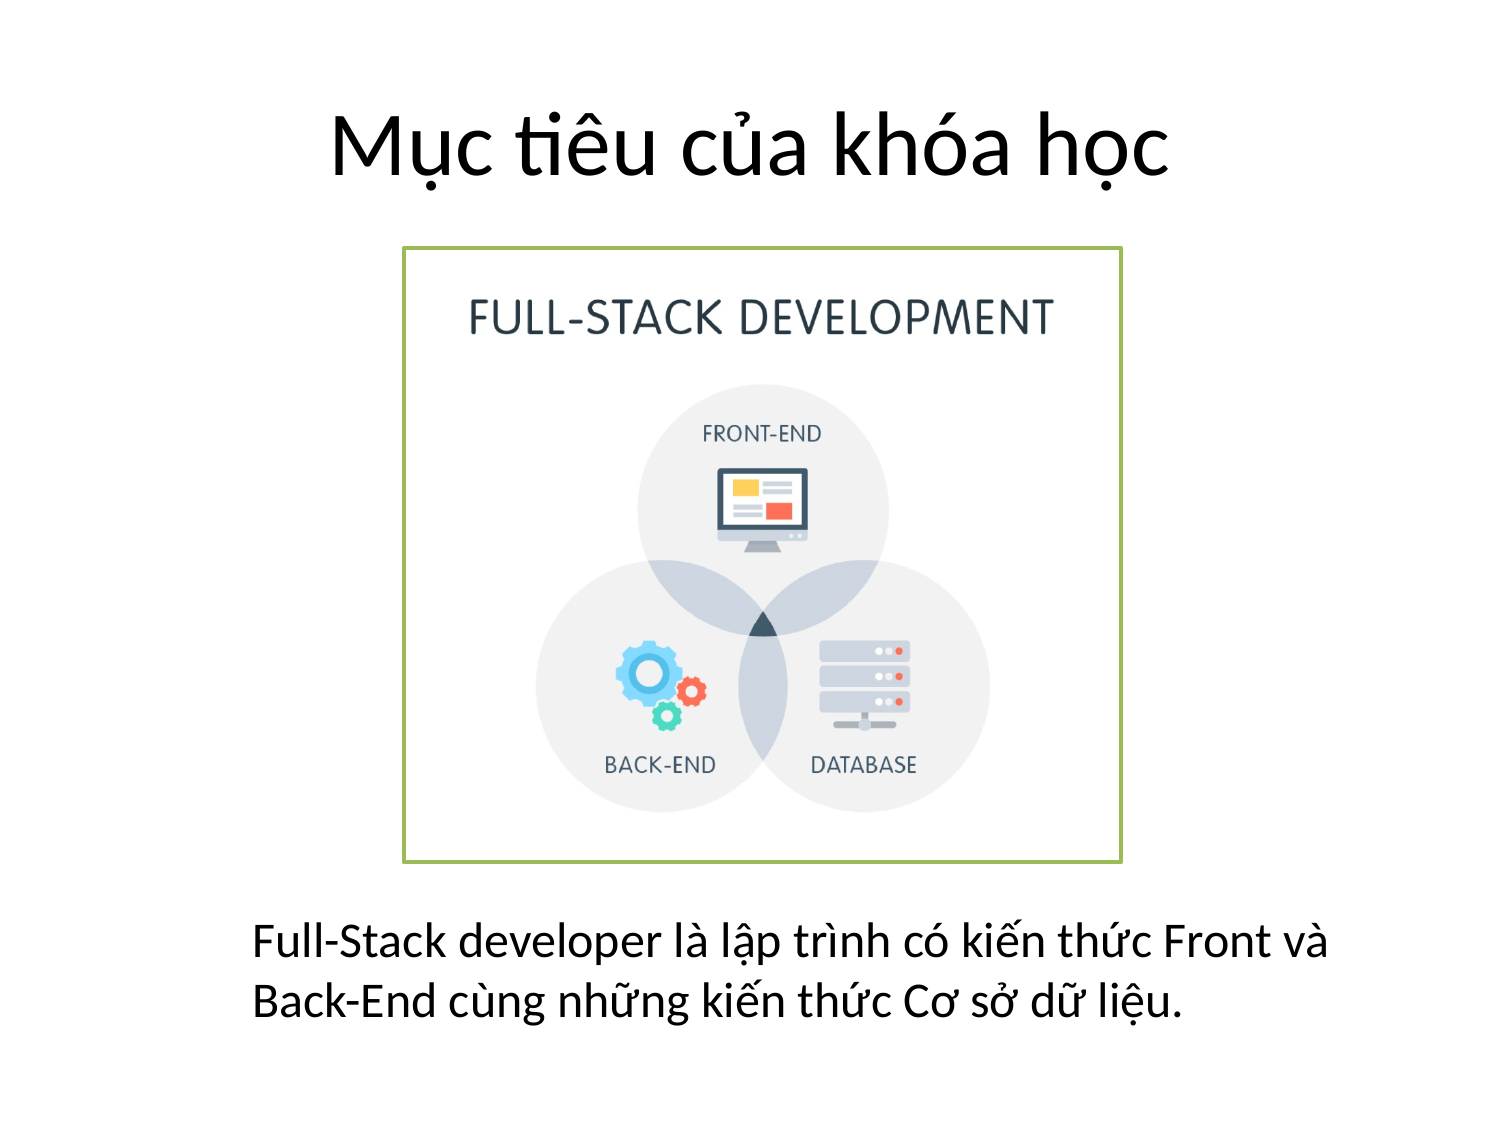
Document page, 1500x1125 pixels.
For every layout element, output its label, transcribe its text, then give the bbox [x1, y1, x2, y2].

text_box Full-Stack developer là lập trình có kiến thức Front và Back-End cùng những kiến thức Cơ sở dữ liệu. [237, 899, 1375, 1035]
title Mục tiêu của khóa học [75, 45, 1425, 233]
picture [405, 249, 1119, 861]
